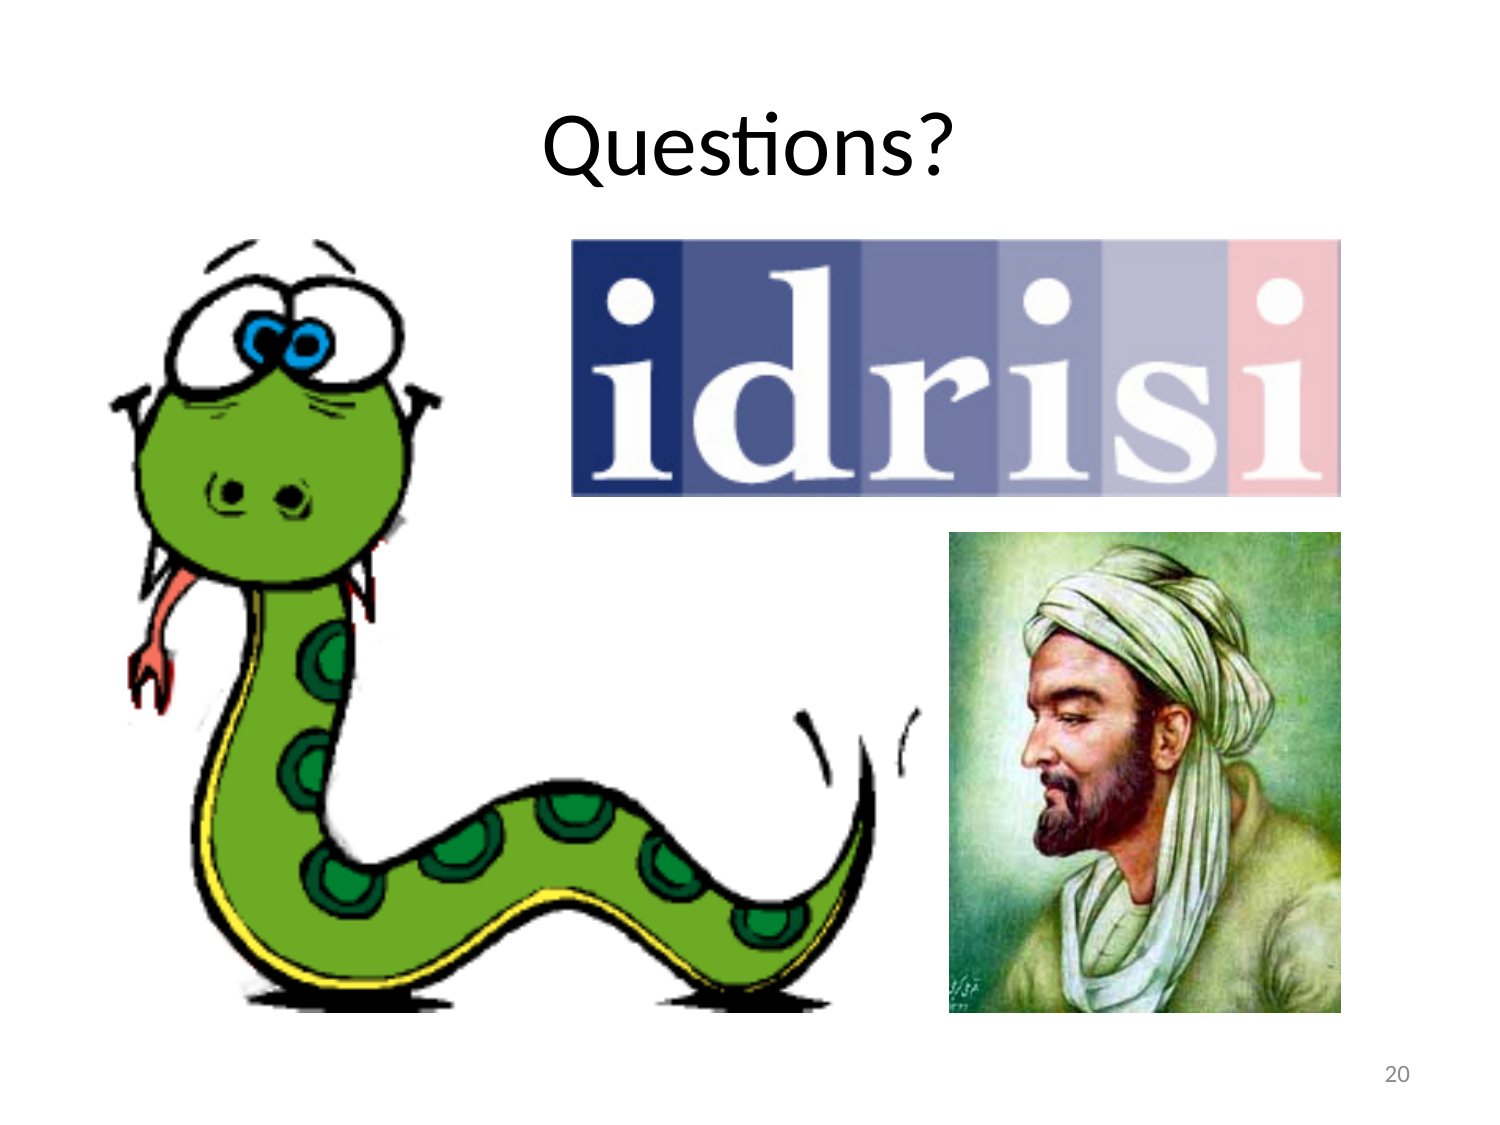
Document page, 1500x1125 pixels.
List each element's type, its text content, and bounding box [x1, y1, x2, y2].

title Questions? [75, 45, 1425, 233]
picture [949, 532, 1341, 1013]
slide_number 20 [1074, 1042, 1425, 1103]
picture [47, 239, 1341, 1013]
